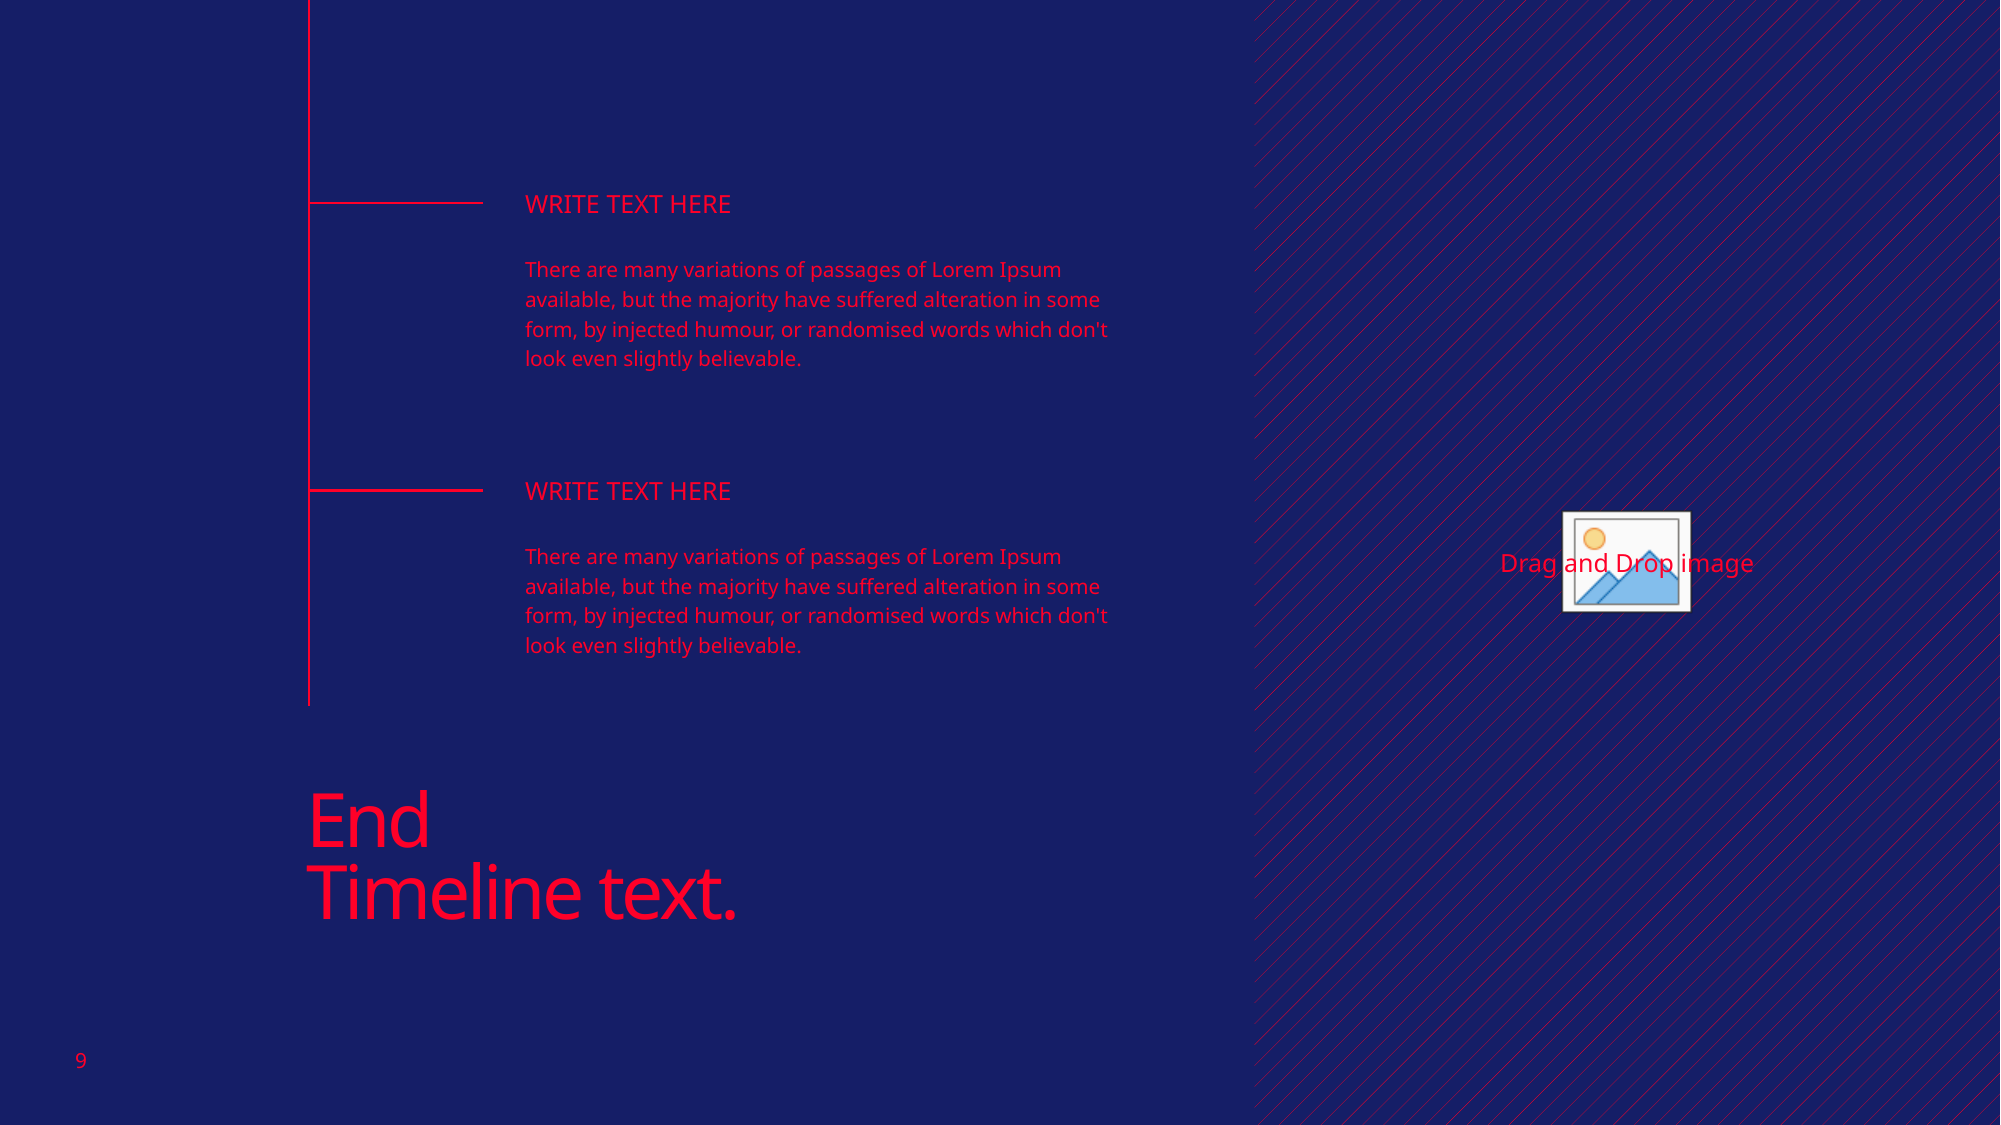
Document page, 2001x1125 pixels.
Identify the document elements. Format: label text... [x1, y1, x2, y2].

text_box There are many variations of passages of Lorem Ipsum available, but the majority have suffered alteration in some form, by injected humour, or randomised words which don't look even slightly believable. [525, 530, 1149, 666]
picture [1254, 0, 2000, 1125]
slide_number 9 [38, 1039, 123, 1078]
title End Timeline text. [306, 758, 1000, 1025]
text_box There are many variations of passages of Lorem Ipsum available, but the majority have suffered alteration in some form, by injected humour, or randomised words which don't look even slightly believable. [525, 243, 1149, 379]
text_box WRITE TEXT HERE [525, 189, 1149, 225]
text_box WRITE TEXT HERE [525, 476, 1149, 512]
